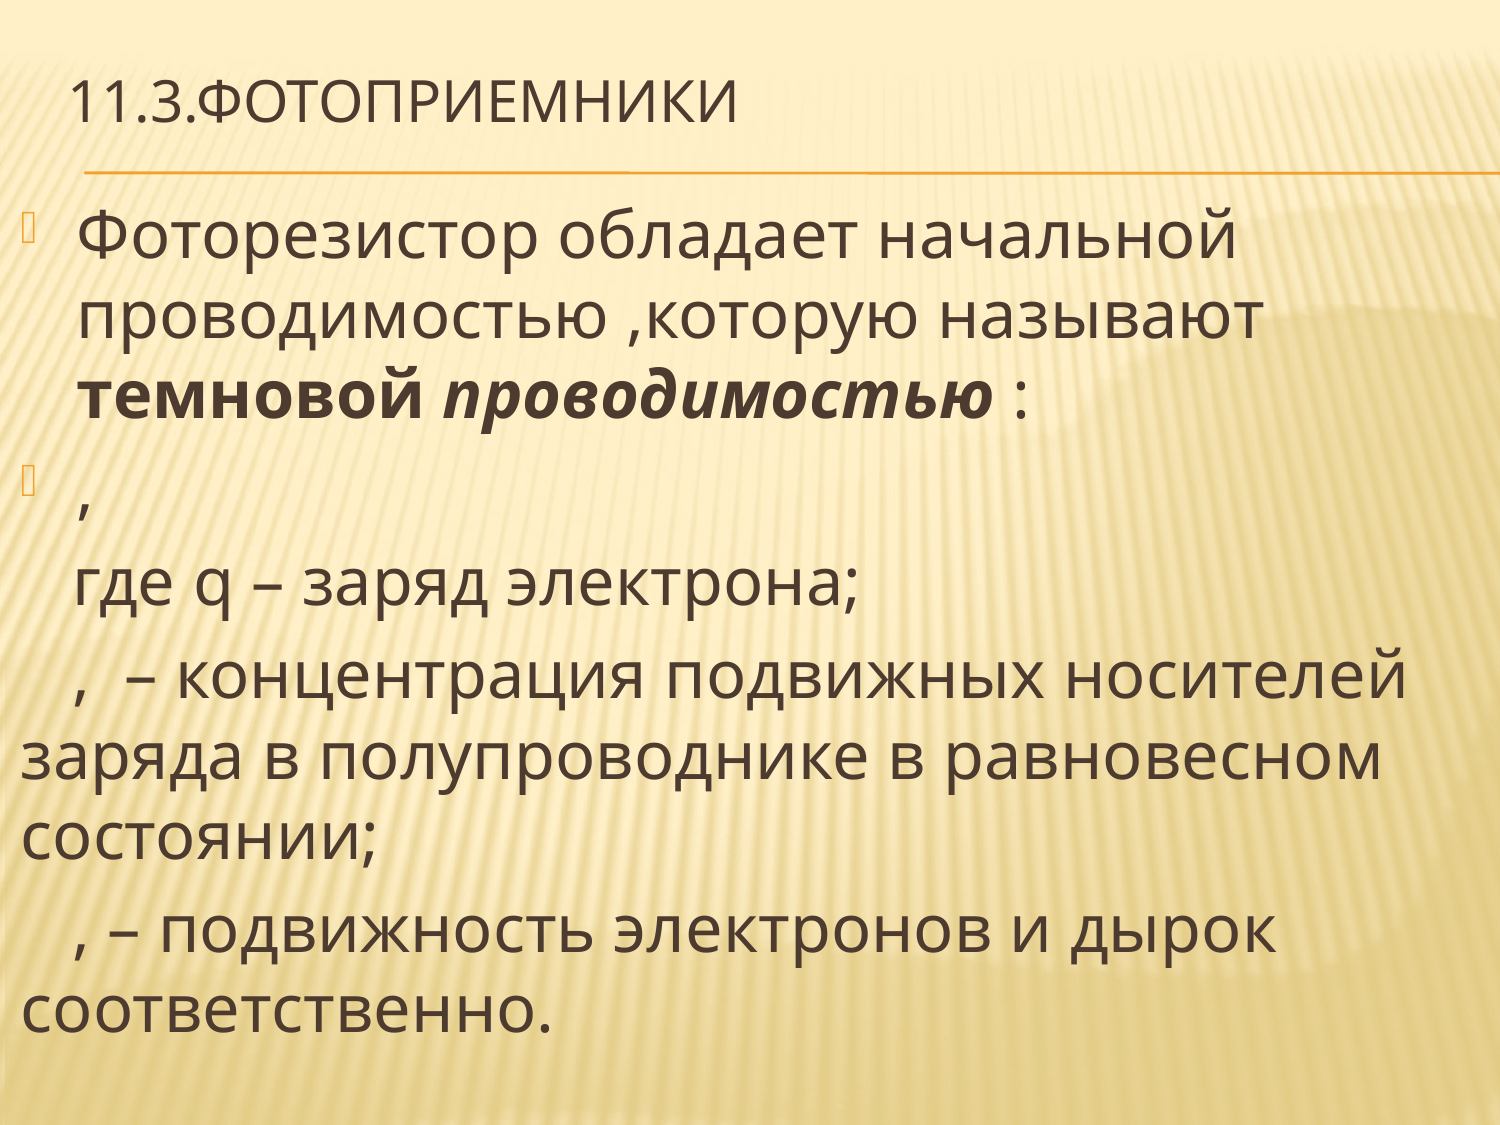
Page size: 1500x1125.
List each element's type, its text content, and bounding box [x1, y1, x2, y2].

title 11.3.фотоприемники [53, 30, 1479, 169]
